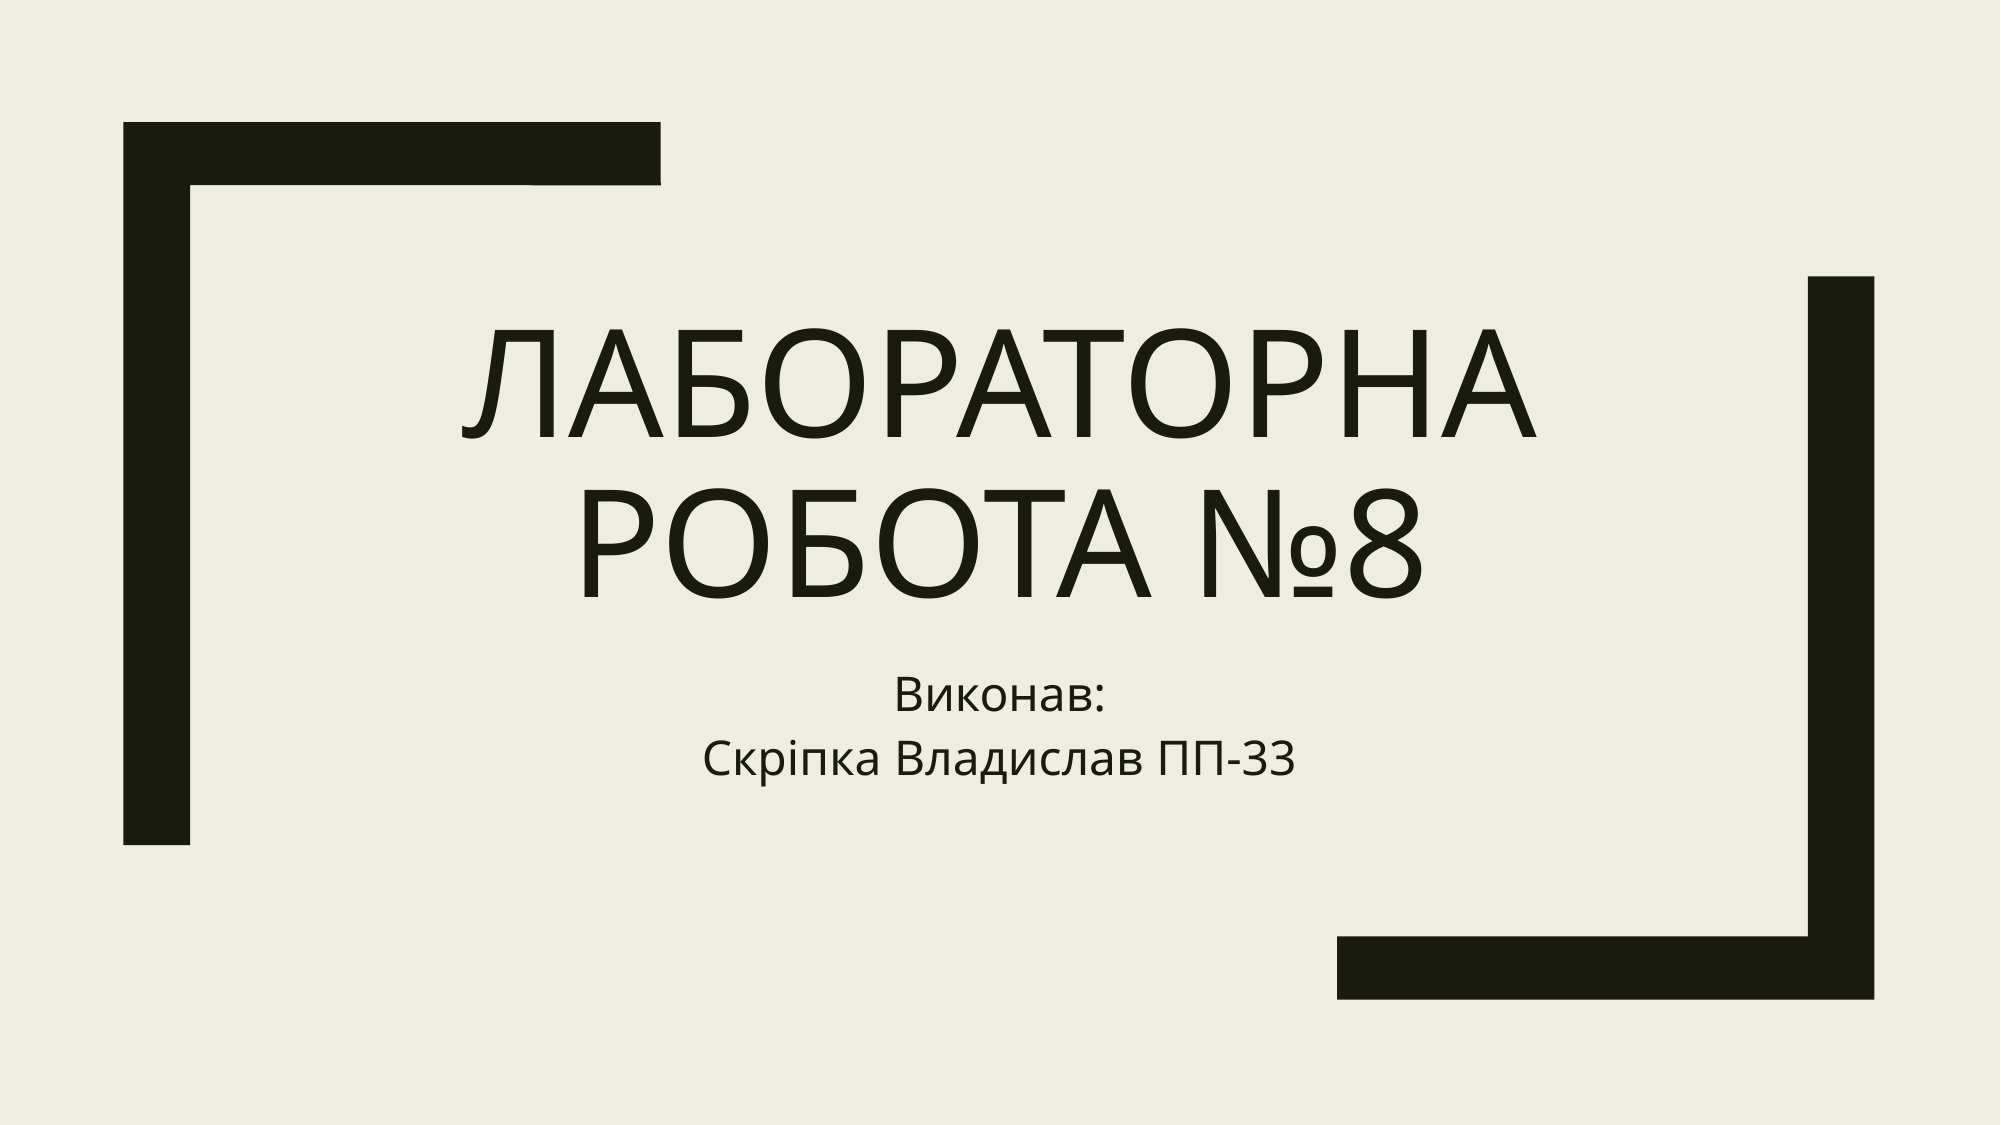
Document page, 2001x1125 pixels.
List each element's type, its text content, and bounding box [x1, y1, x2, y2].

subtitle Виконав: Скріпка Владислав ПП-33 [439, 649, 1561, 828]
title Лабораторна робота №8 [314, 293, 1686, 638]
